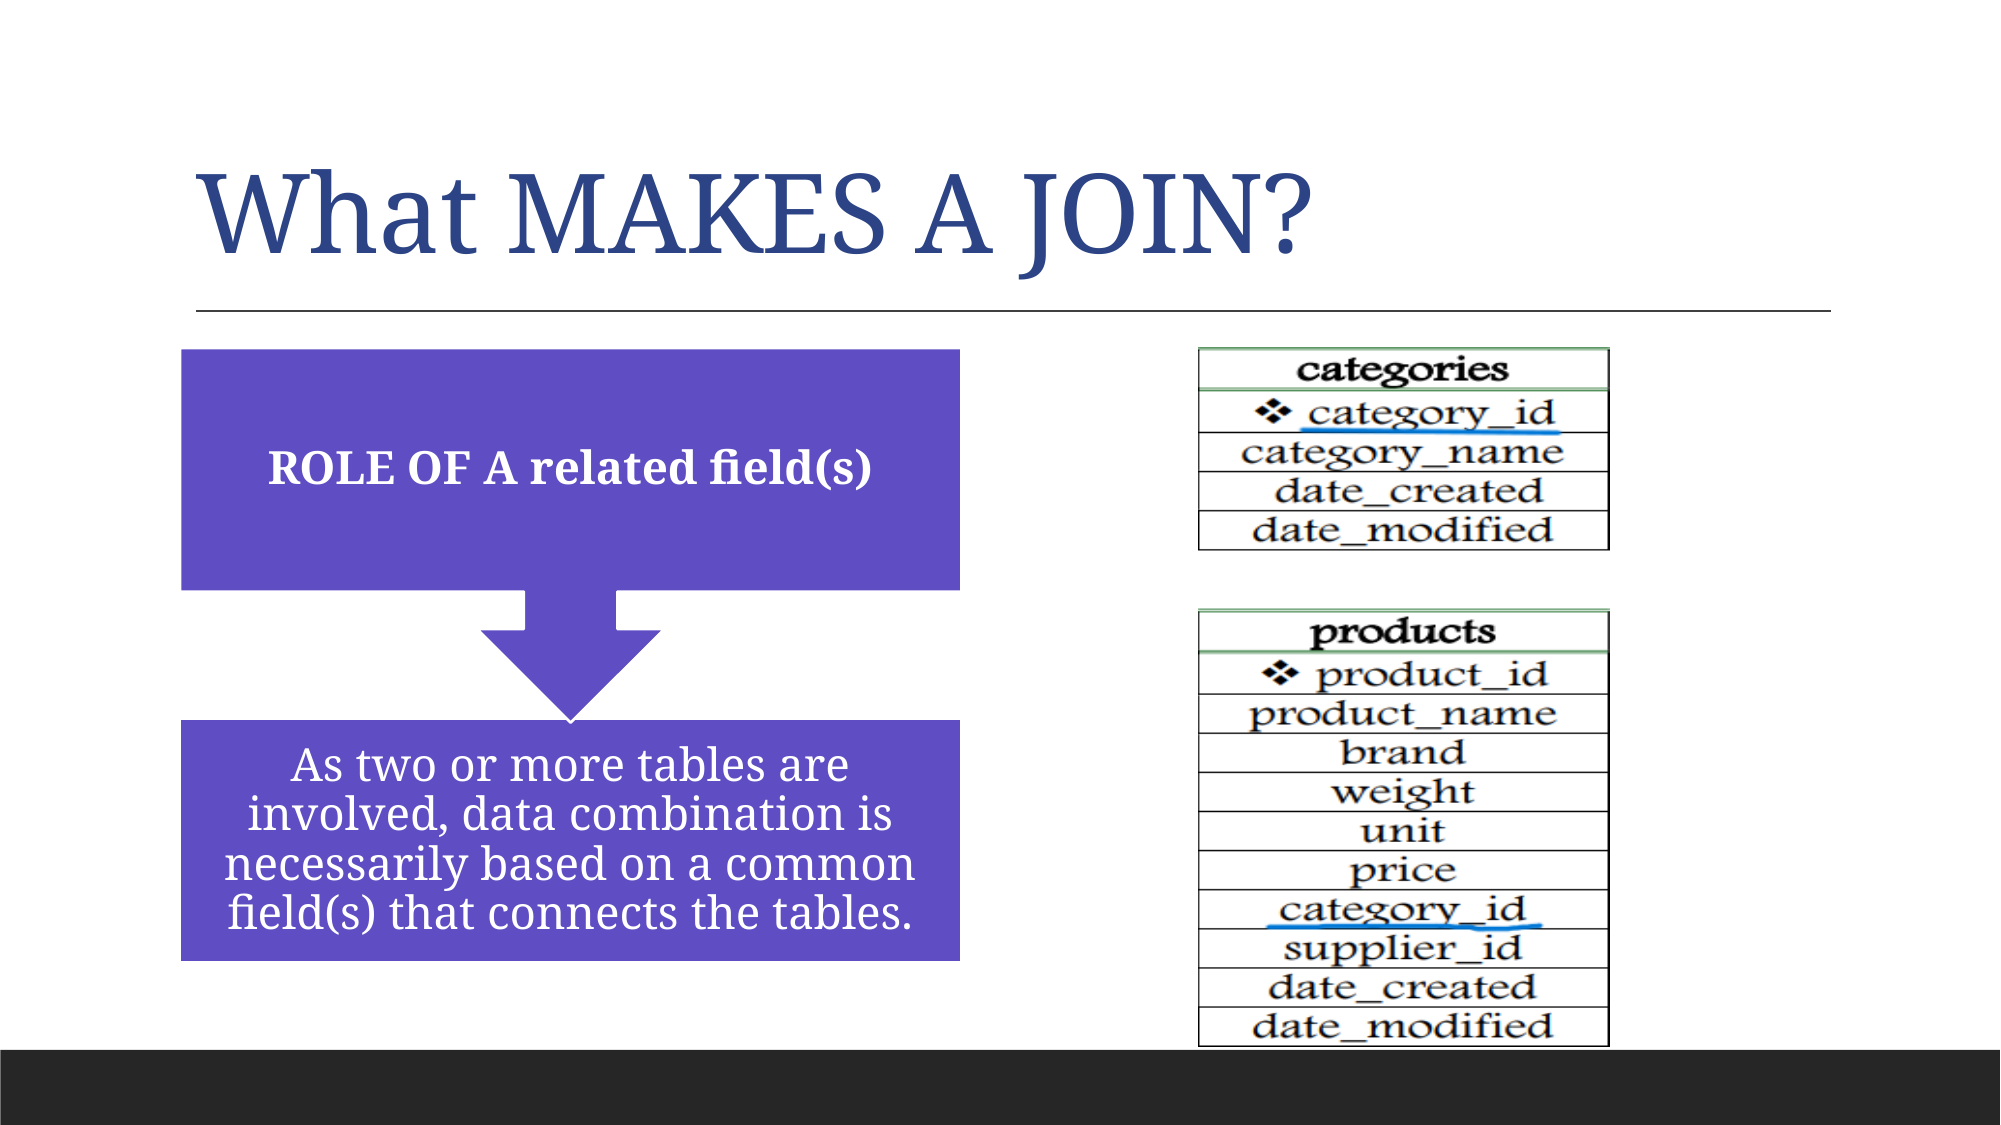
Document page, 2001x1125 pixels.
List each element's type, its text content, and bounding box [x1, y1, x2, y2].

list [1197, 347, 1611, 1048]
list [179, 347, 962, 964]
title What MAKES A JOIN? [180, 47, 1830, 285]
